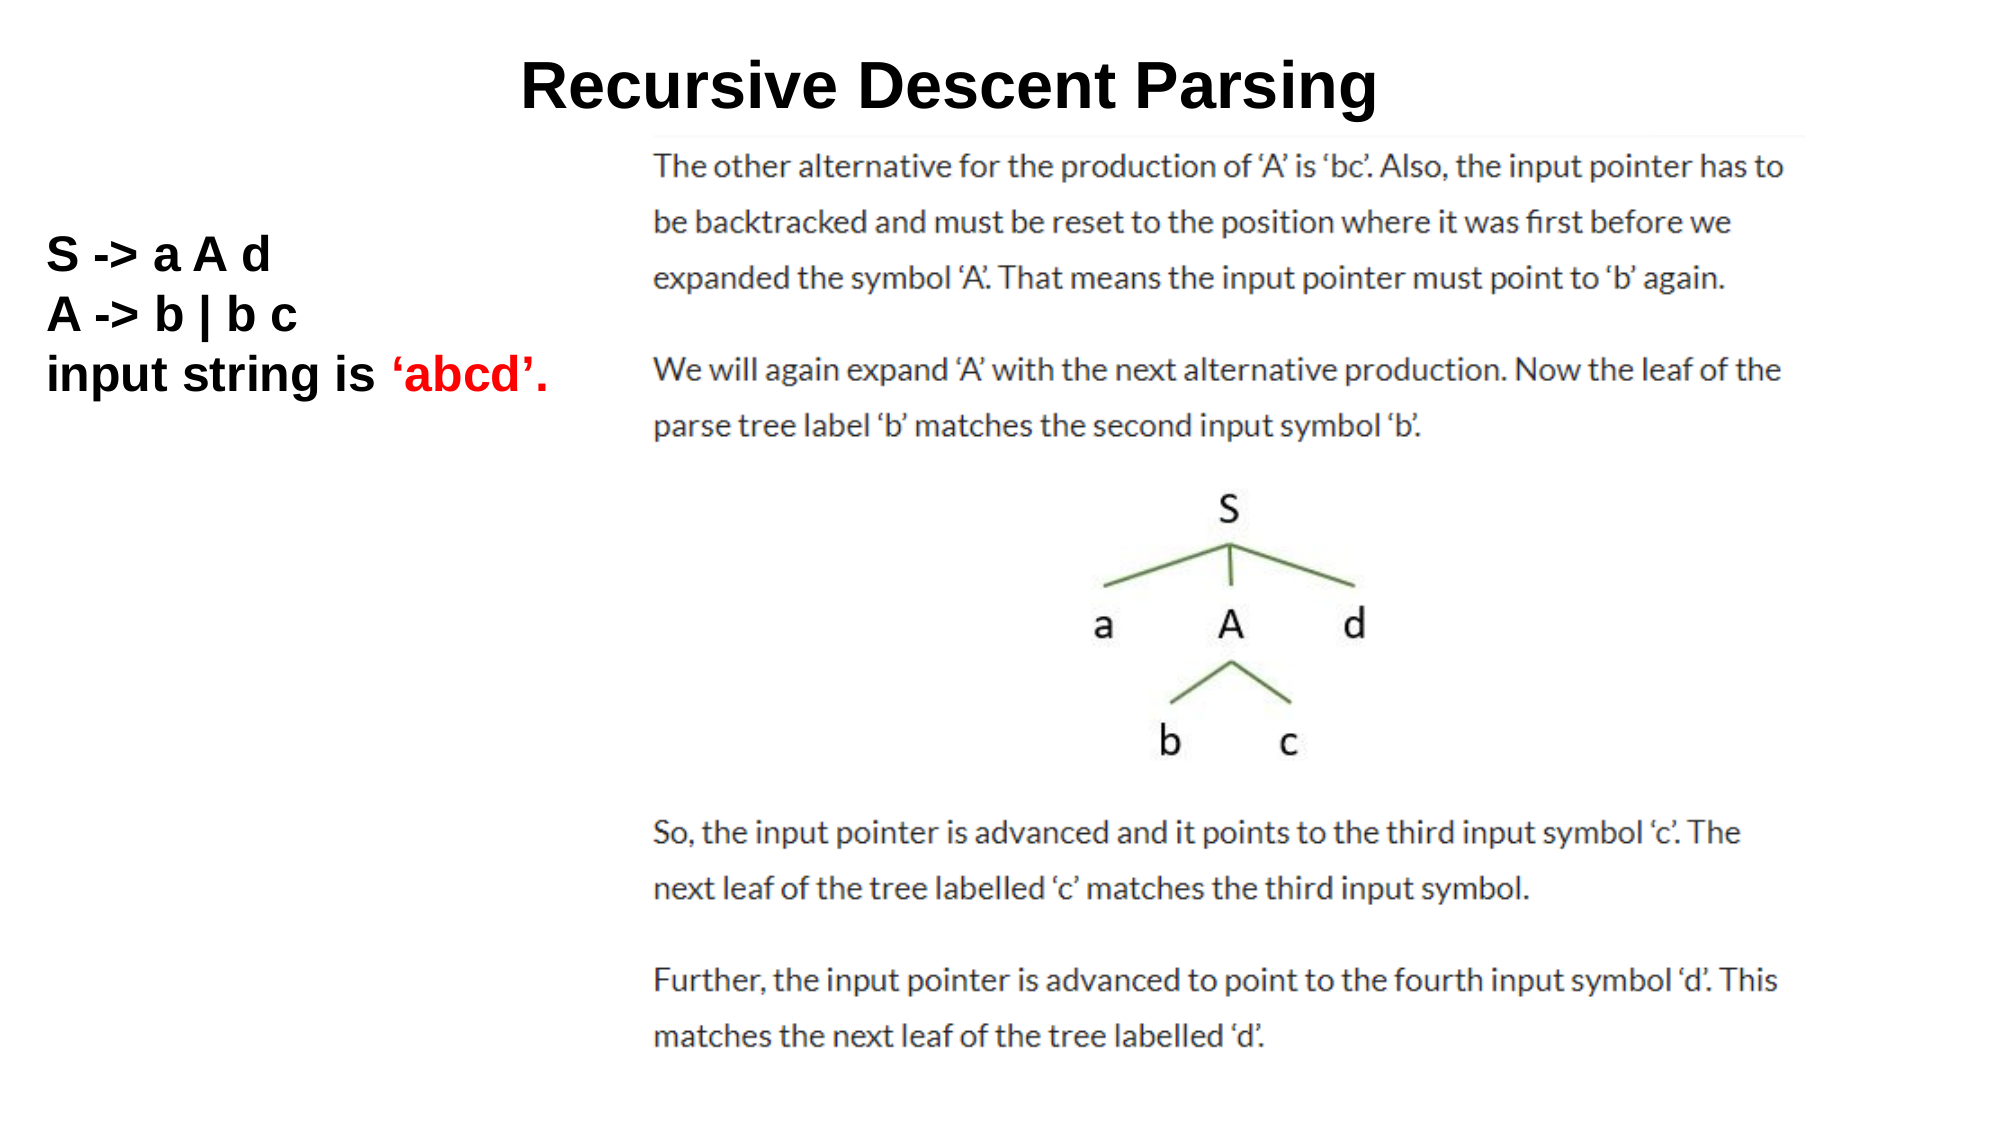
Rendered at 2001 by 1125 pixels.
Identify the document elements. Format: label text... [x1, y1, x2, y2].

text_box S -> a A d A -> b | b c input string is ‘abcd’. [31, 213, 625, 409]
text_box Recursive Descent Parsing [0, 8, 1919, 155]
picture [641, 135, 1832, 1076]
